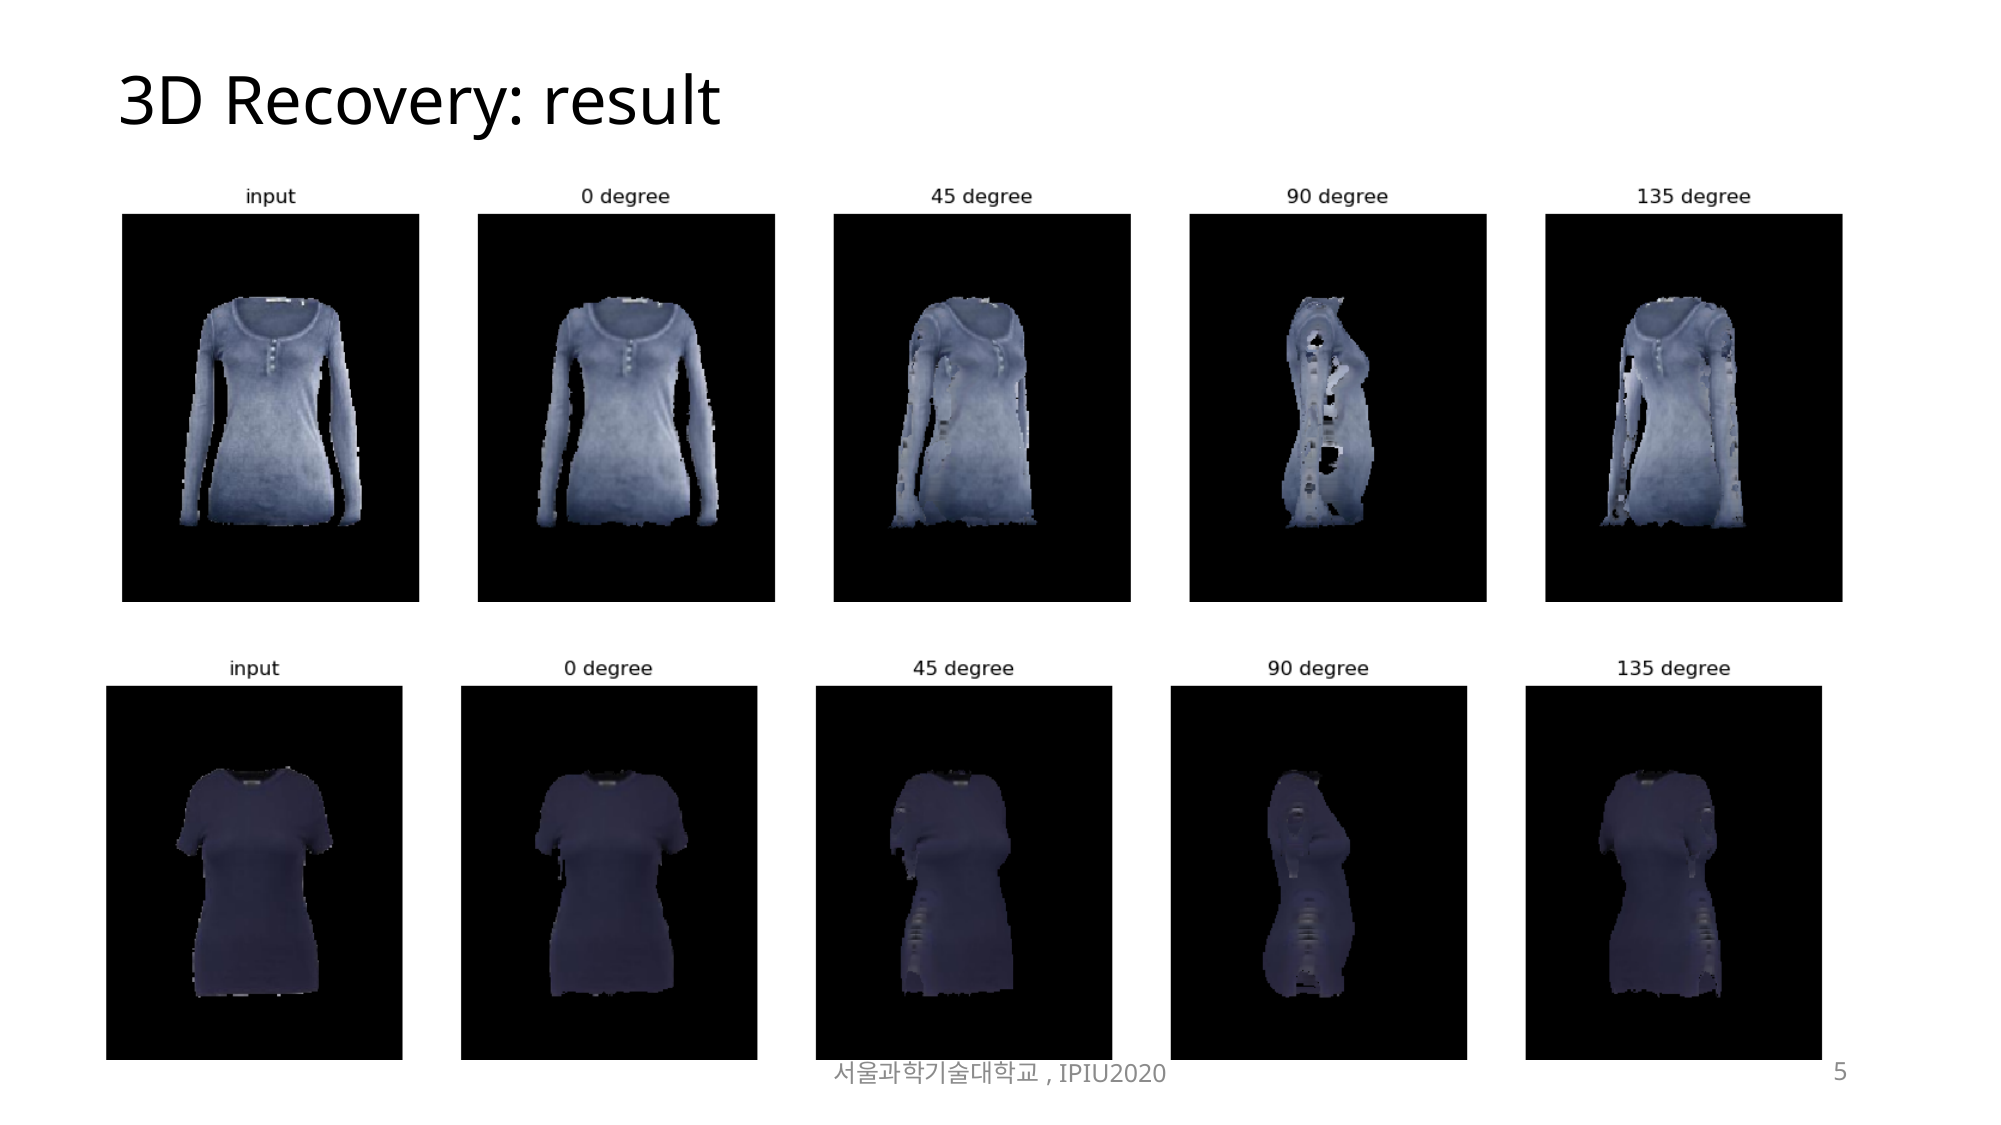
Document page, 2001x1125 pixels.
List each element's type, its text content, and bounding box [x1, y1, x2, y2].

footer 서울과학기술대학교, IPIU2020 [662, 1060, 1338, 1103]
picture [80, 638, 1852, 1060]
title 3D Recovery: result [103, 58, 1829, 147]
picture [103, 184, 1881, 602]
slide_number 5 [1412, 1042, 1863, 1103]
